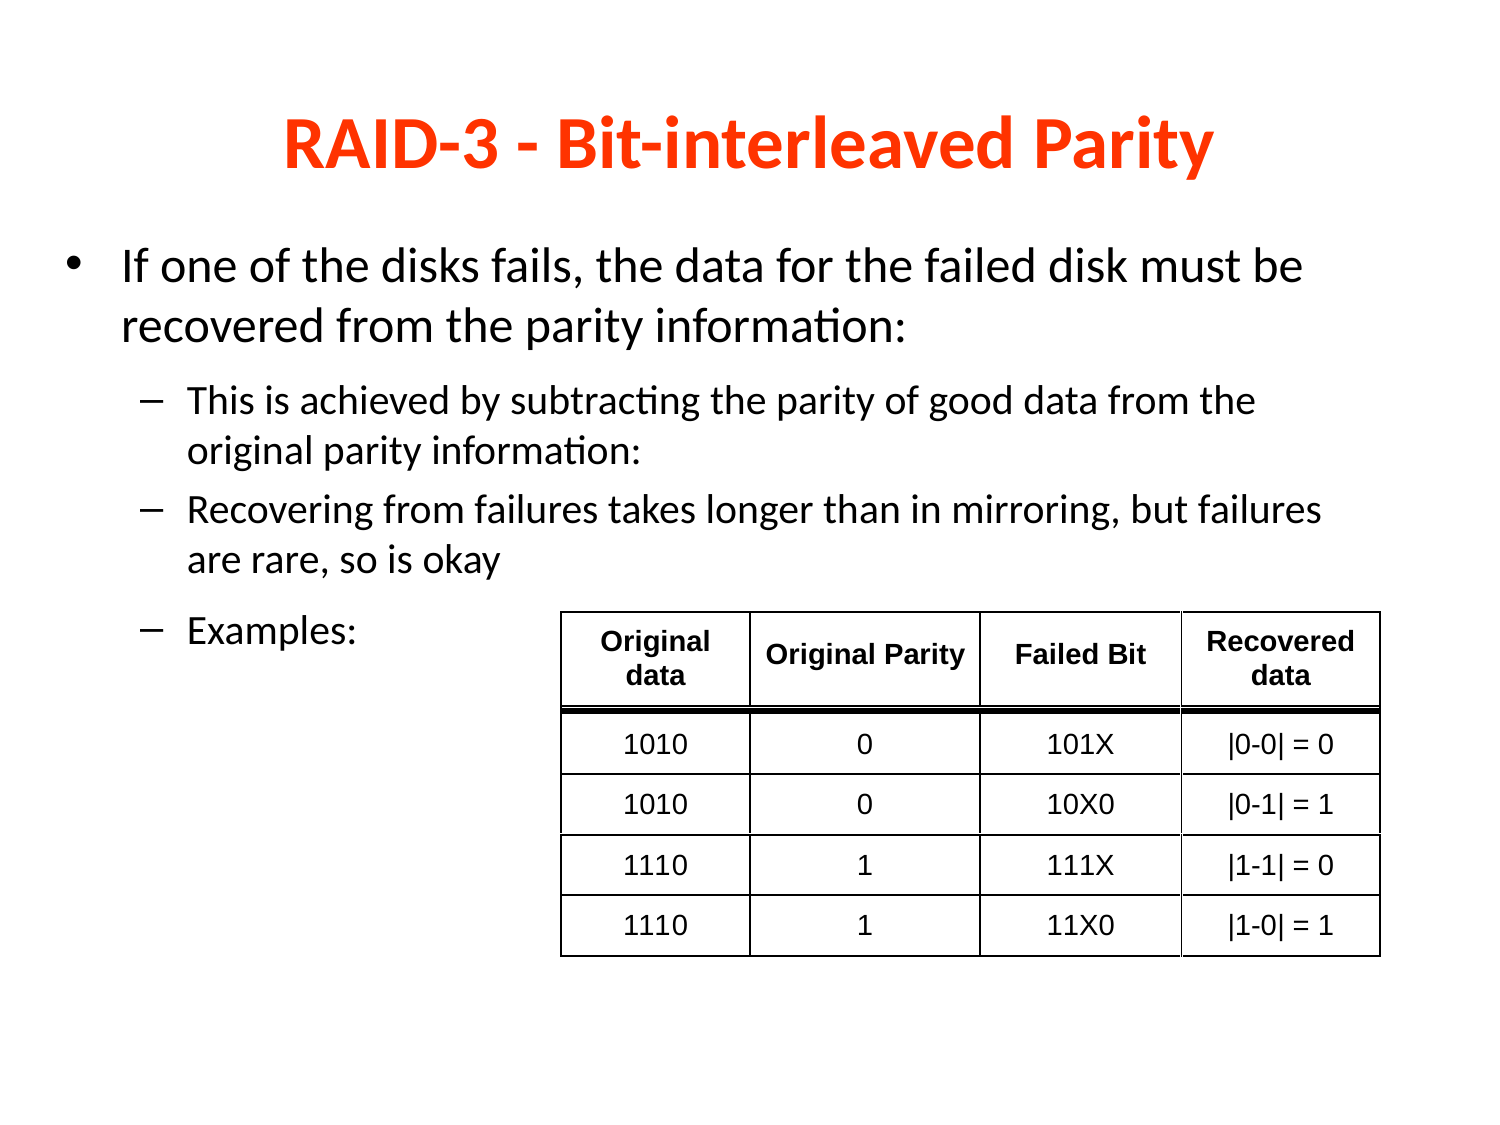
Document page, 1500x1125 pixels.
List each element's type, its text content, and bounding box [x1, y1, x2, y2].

list If one of the disks fails, the data for the failed disk must be recovered from the parity information: This is achieved by subtracting the parity of good data from the original parity information: Recovering from failures takes longer than in mirroring, but failures are rare, so is okay Examples: [50, 224, 1400, 900]
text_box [508, 610, 1434, 986]
title RAID-3 - Bit-interleaved Parity [75, 45, 1425, 233]
